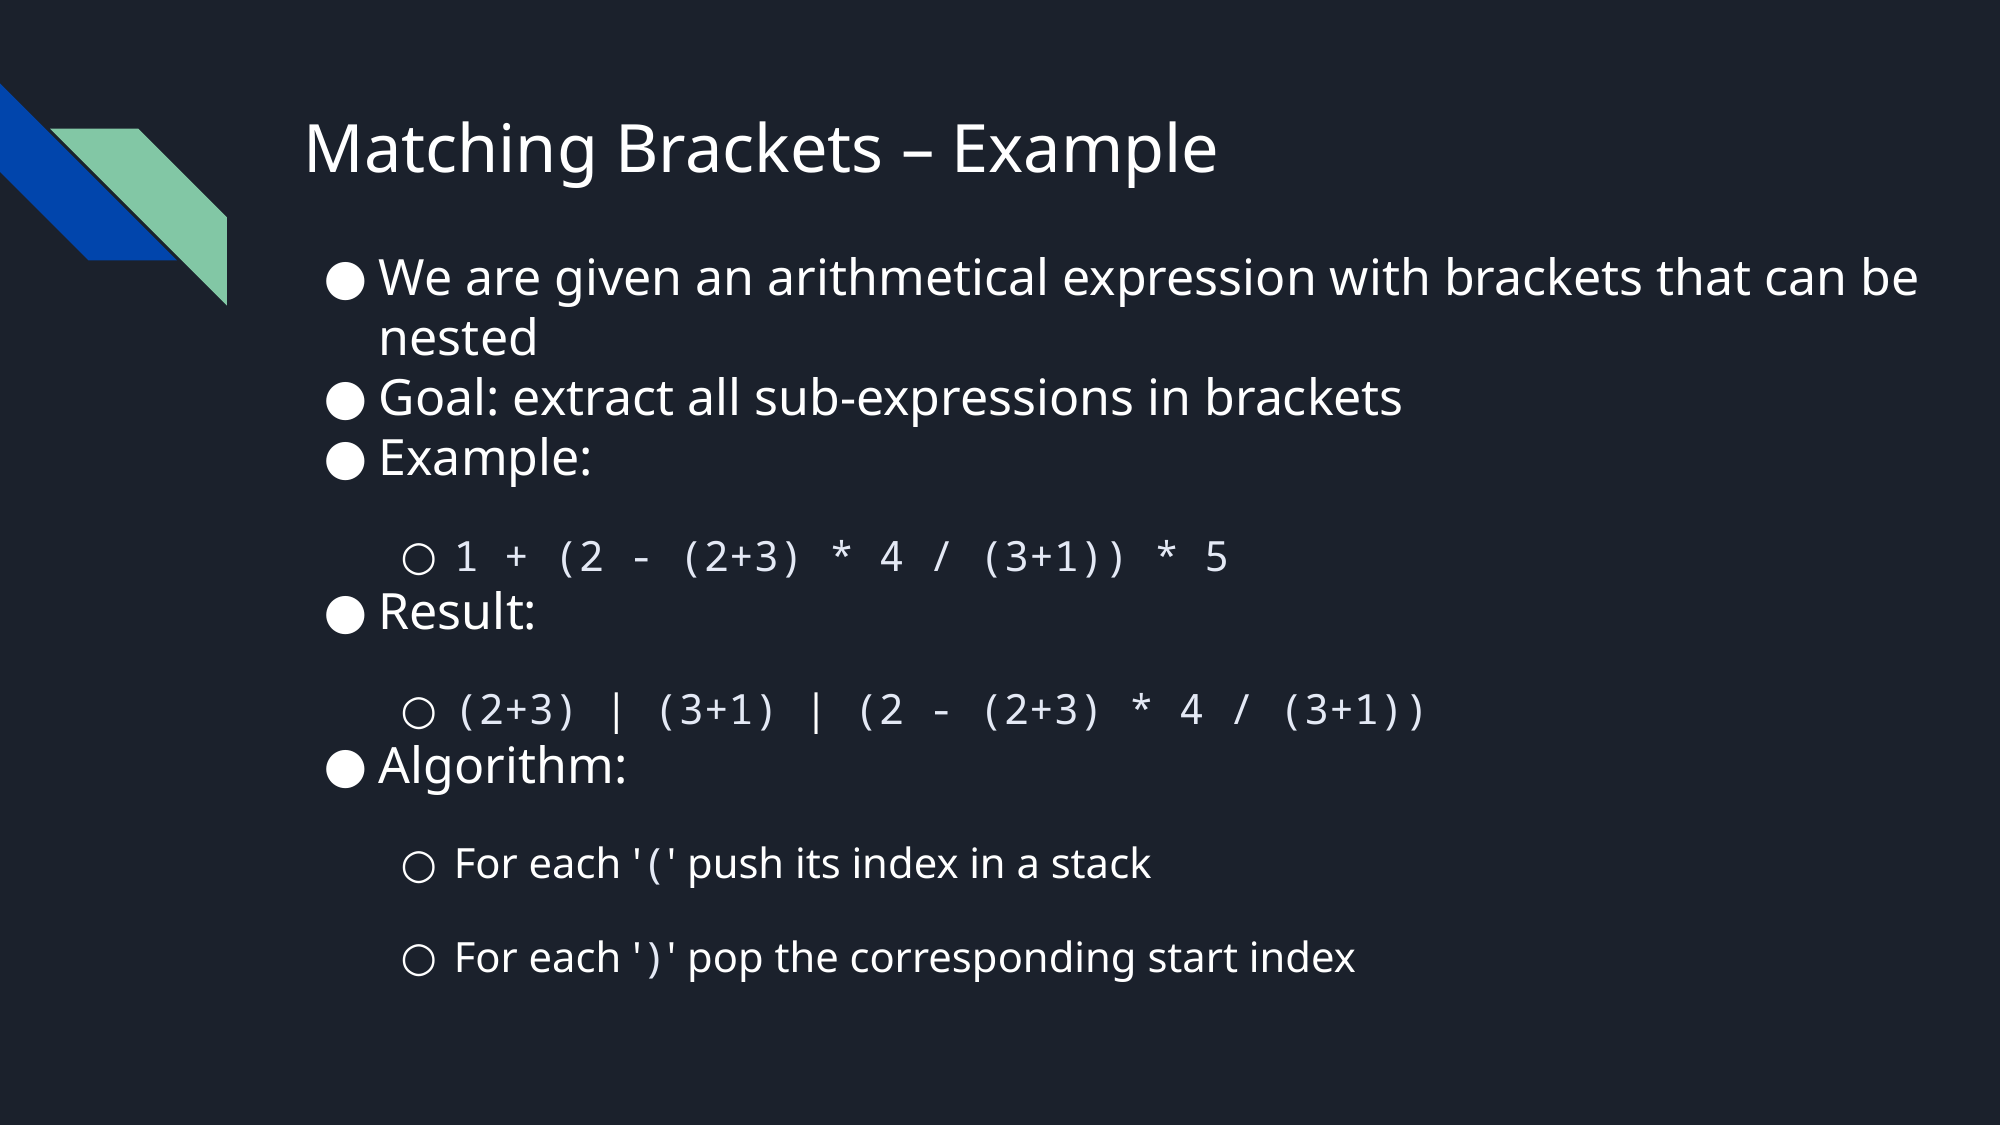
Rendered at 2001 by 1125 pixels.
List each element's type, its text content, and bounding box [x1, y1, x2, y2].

title Matching Brackets – Example [283, 86, 1824, 225]
list We are given an arithmetical expression with brackets that can be nested Goal: extract all sub-expressions in brackets Example: 1 + (2 - (2+3) * 4 / (3+1)) * 5 Result: (2+3) | (3+1) | (2 - (2+3) * 4 / (3+1)) Algorithm: For each '(' push its index in a stack For each ')' pop the corresponding start index [283, 225, 1965, 980]
